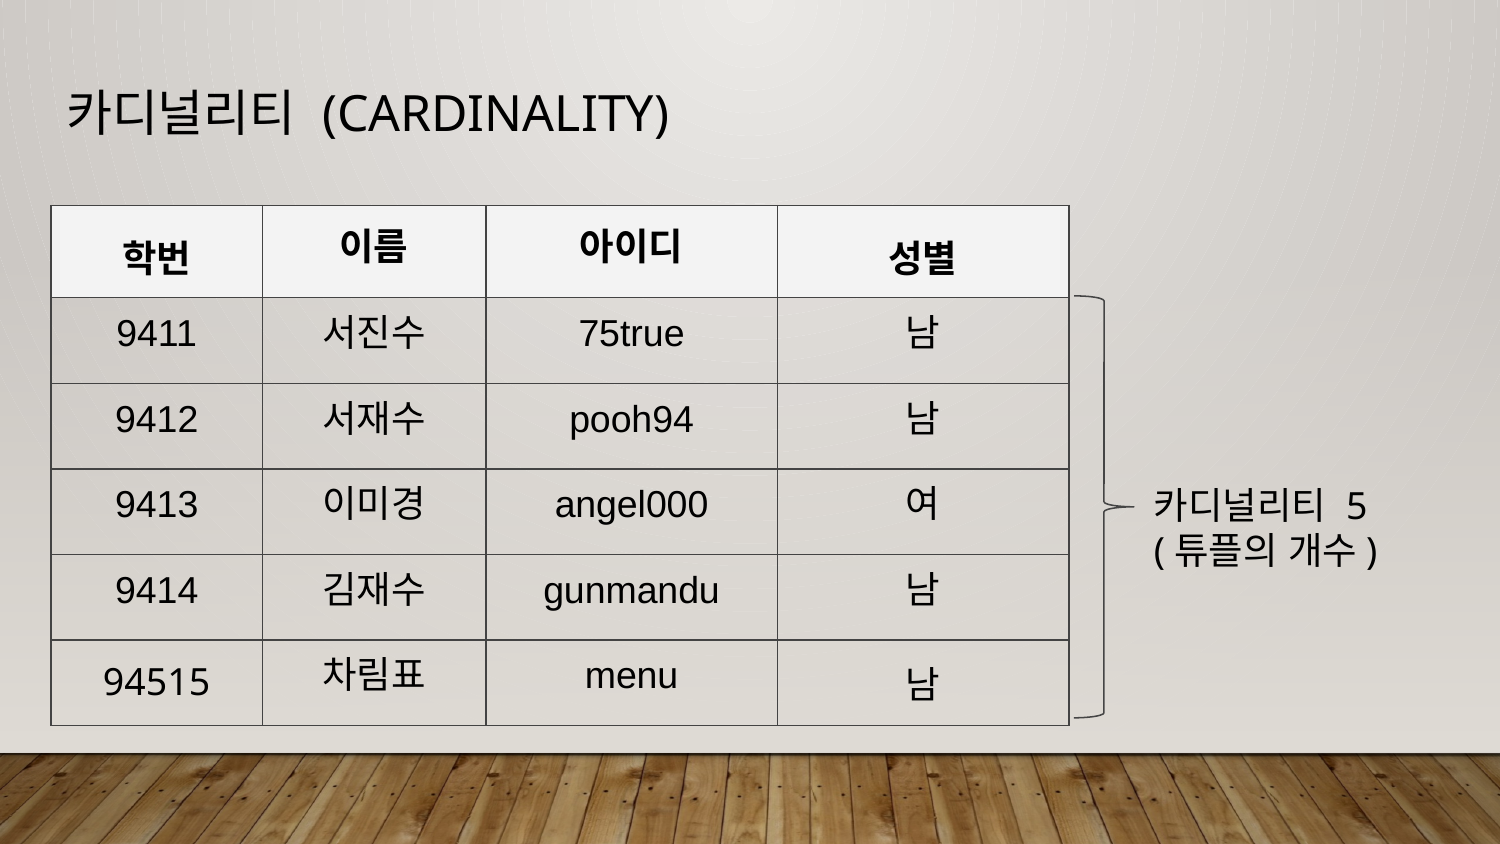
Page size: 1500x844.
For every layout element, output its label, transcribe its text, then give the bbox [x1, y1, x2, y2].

table_cell menu [487, 641, 777, 725]
table_cell 여 [778, 470, 1068, 554]
text_box 카디널리티 5 (튜플의 개수) [1139, 467, 1462, 525]
text_box [1073, 295, 1134, 718]
table_cell 9414 [52, 555, 262, 639]
table_cell angel000 [487, 470, 777, 554]
table_cell 9413 [52, 470, 262, 554]
table_cell 김재수 [263, 555, 485, 639]
table_cell 남 [778, 641, 1068, 725]
table_cell 차림표 [263, 641, 485, 725]
table_cell 75true [487, 298, 777, 383]
picture [0, 753, 1500, 844]
table_header 성별 [778, 206, 1068, 297]
table_cell gunmandu [487, 555, 777, 639]
table_cell pooh94 [487, 384, 777, 468]
table_cell 서진수 [263, 298, 485, 383]
table_cell 남 [778, 298, 1068, 383]
table_header 이름 [263, 206, 485, 297]
table_cell 94515 [52, 641, 262, 725]
table_cell 9411 [52, 298, 262, 383]
title 카디널리티 (Cardinality) [51, 72, 1449, 189]
table_cell 9412 [52, 384, 262, 468]
table_cell 이미경 [263, 470, 485, 554]
table_cell 남 [778, 384, 1068, 468]
table_header 학번 [52, 206, 262, 297]
table_cell 서재수 [263, 384, 485, 468]
table_header 아이디 [487, 206, 777, 297]
table_cell 남 [778, 555, 1068, 639]
